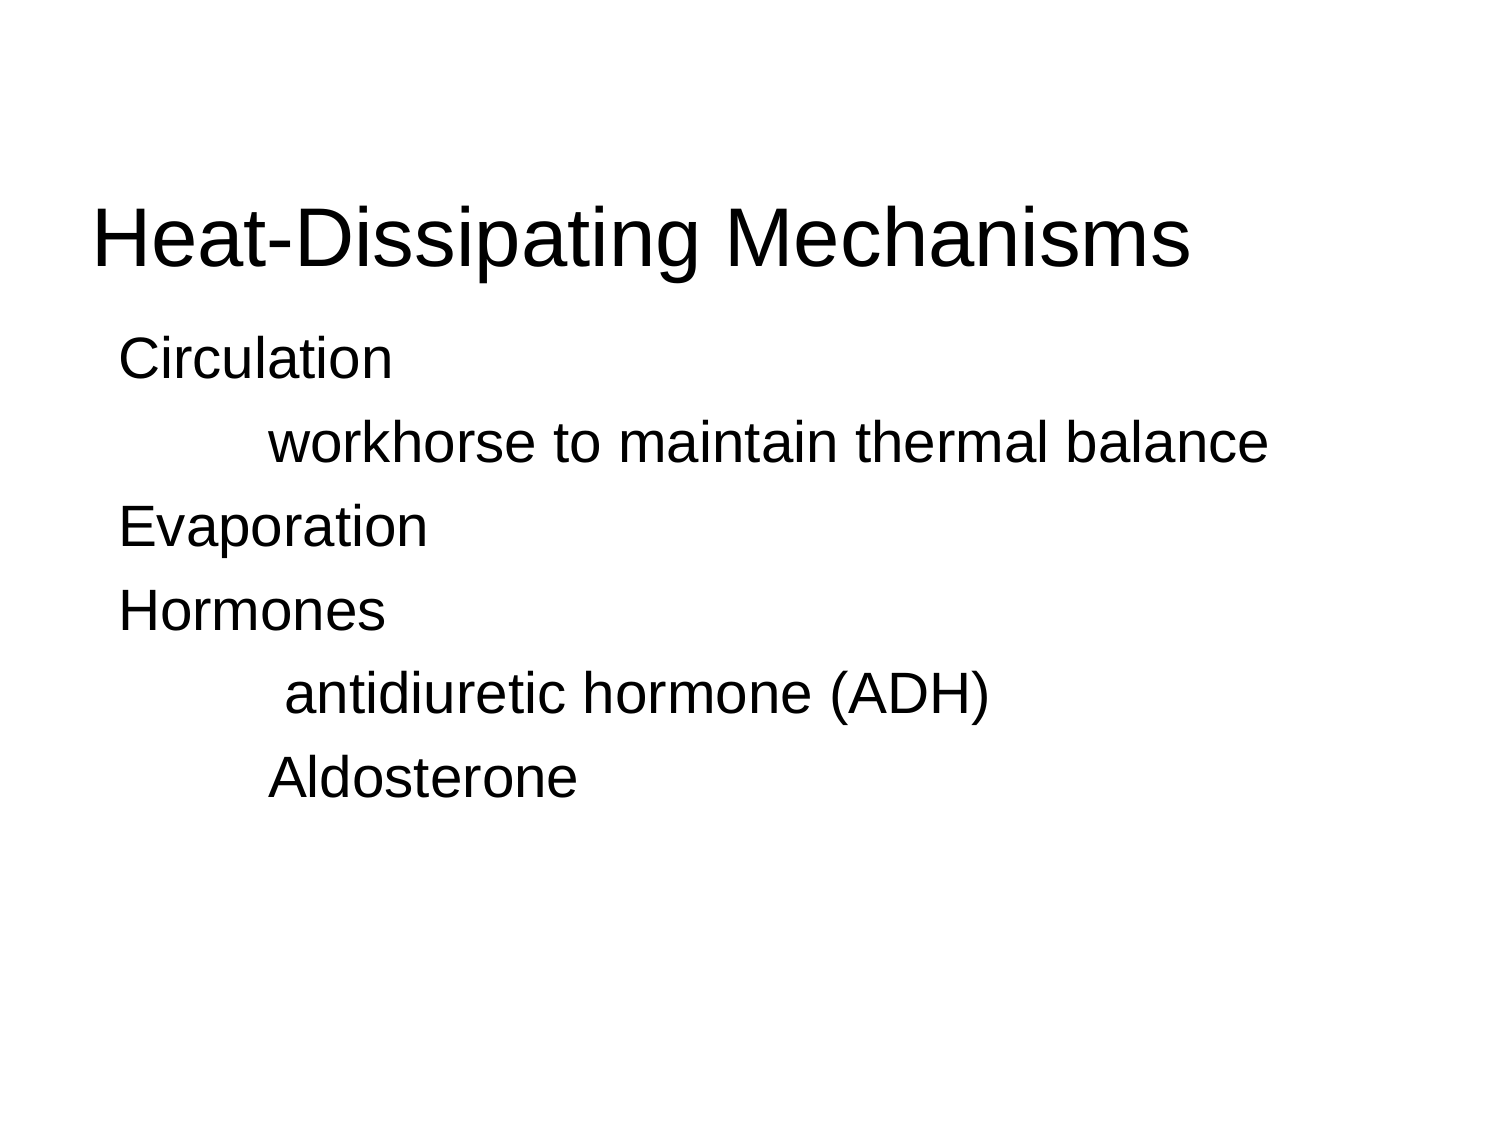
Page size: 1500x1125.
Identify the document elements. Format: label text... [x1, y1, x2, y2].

title Heat-Dissipating Mechanisms [76, 178, 1370, 300]
list Circulation workhorse to maintain thermal balance Evaporation Hormones antidiuretic hormone (ADH) Aldosterone [103, 321, 1397, 1035]
